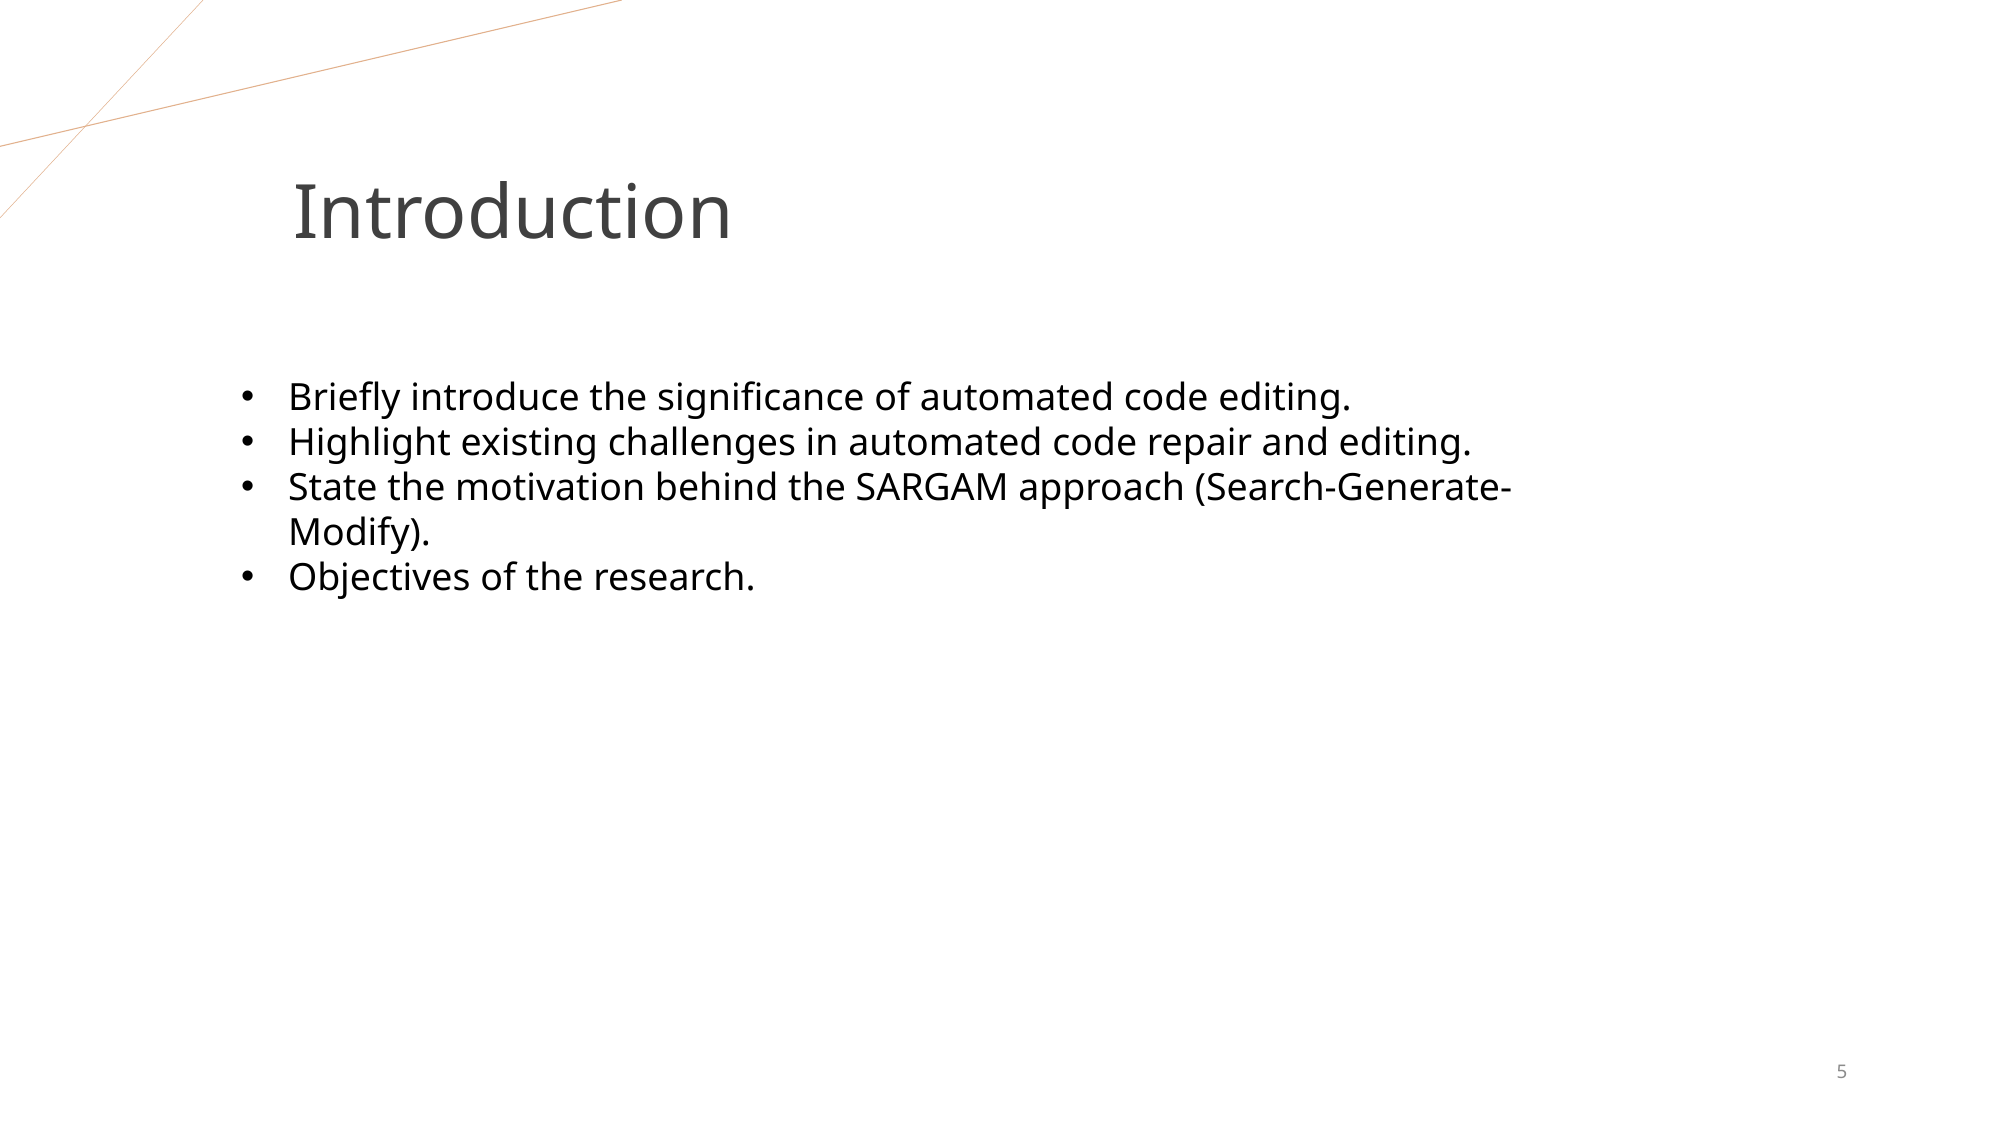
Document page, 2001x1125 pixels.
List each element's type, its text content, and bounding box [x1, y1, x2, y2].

text_box Briefly introduce the significance of automated code editing. Highlight existing challenges in automated code repair and editing. State the motivation behind the SARGAM approach (Search-Generate-Modify). Objectives of the research. [226, 365, 1631, 606]
slide_number 5 [1412, 1042, 1863, 1103]
text_box Introduction [278, 155, 1186, 261]
